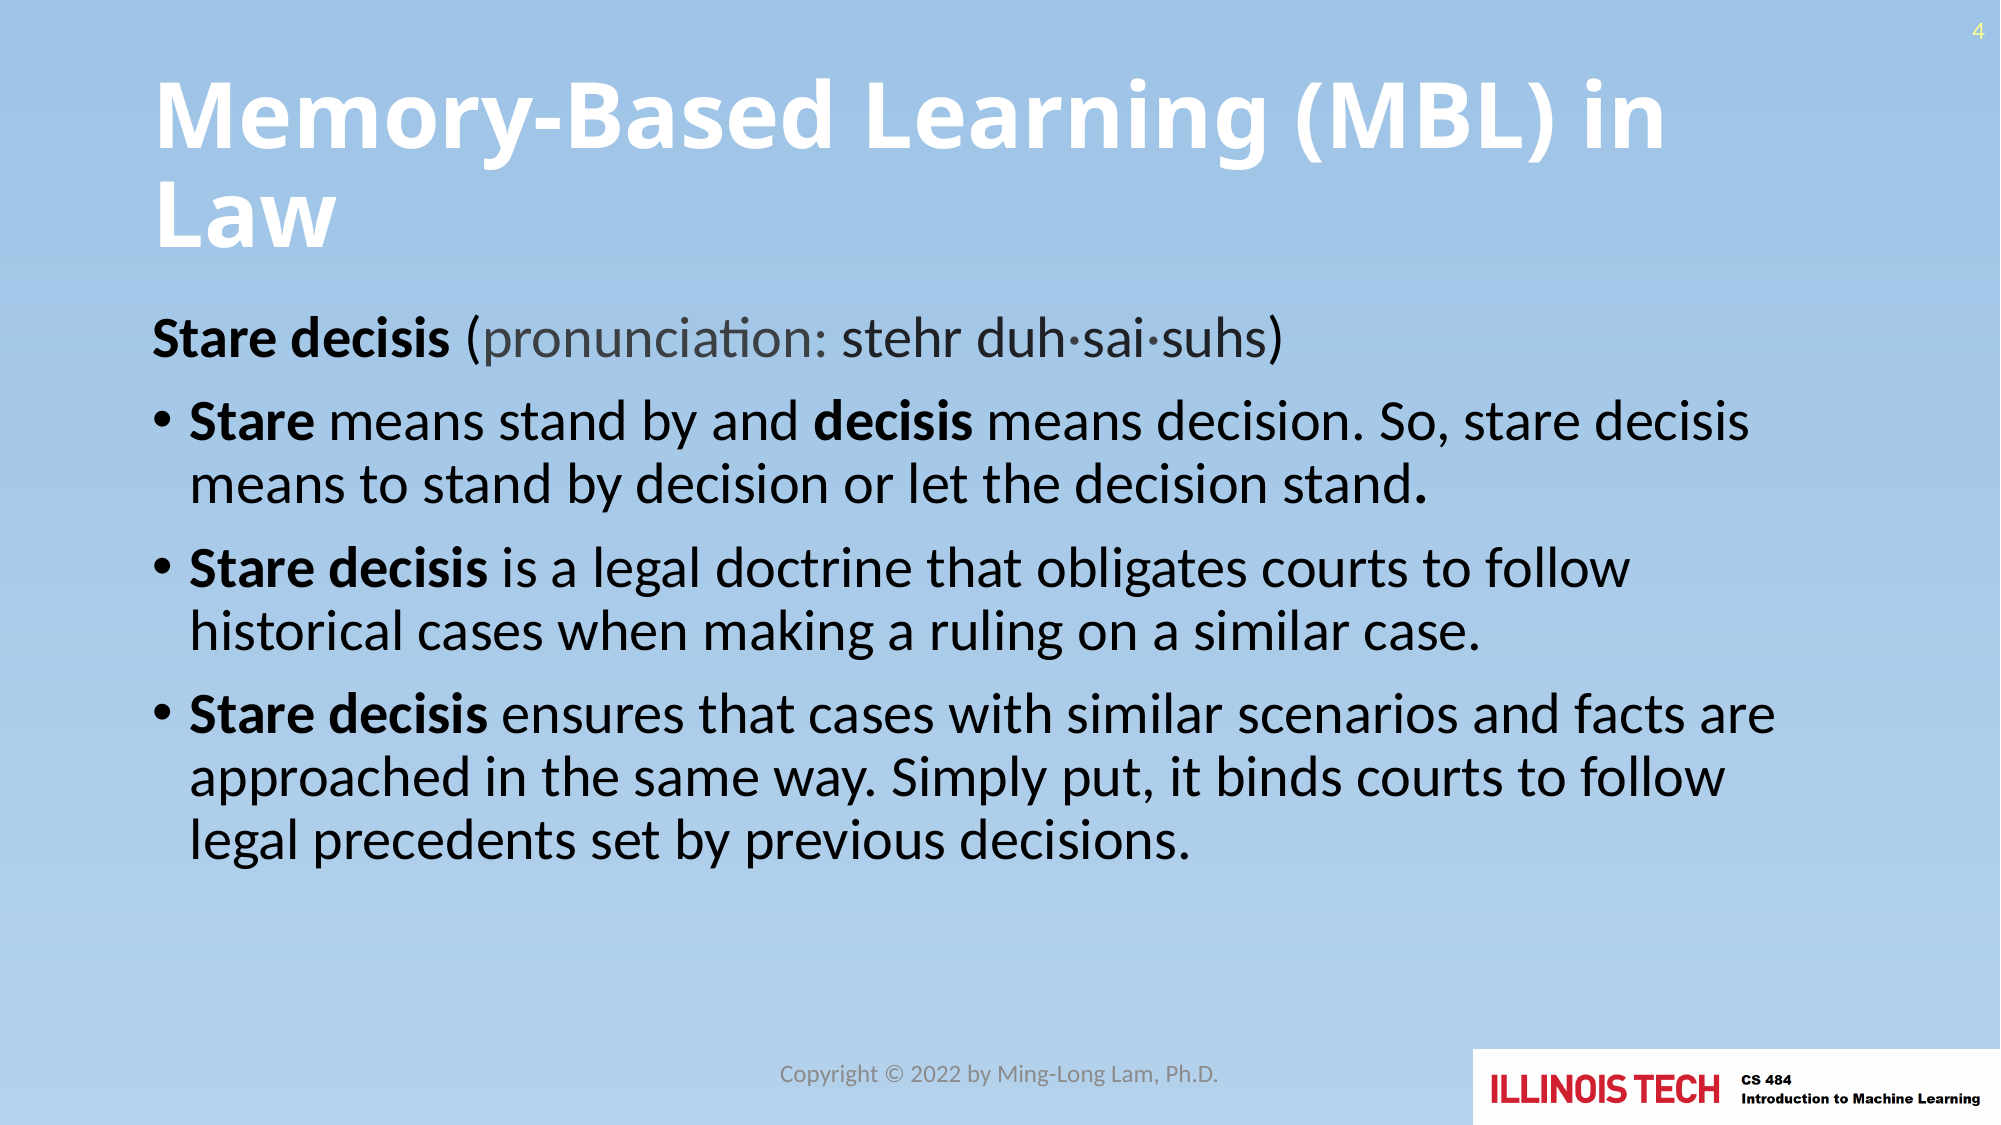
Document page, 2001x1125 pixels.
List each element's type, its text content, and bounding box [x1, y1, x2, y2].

title Memory-Based Learning (MBL) in Law [137, 59, 1863, 278]
list Stare decisis (pronunciation: stehr duh·sai·suhs) Stare means stand by and decisis means decision. So, stare decisis means to stand by decision or let the decision stand. Stare decisis is a legal doctrine that obligates courts to follow historical cases when making a ruling on a similar case. Stare decisis ensures that cases with similar scenarios and facts are approached in the same way. Simply put, it binds courts to follow legal precedents set by previous decisions. [137, 299, 1863, 1014]
picture [1473, 1049, 2000, 1125]
footer Copyright © 2022 by Ming-Long Lam, Ph.D. [662, 1042, 1338, 1103]
slide_number 4 [1550, 0, 2000, 60]
